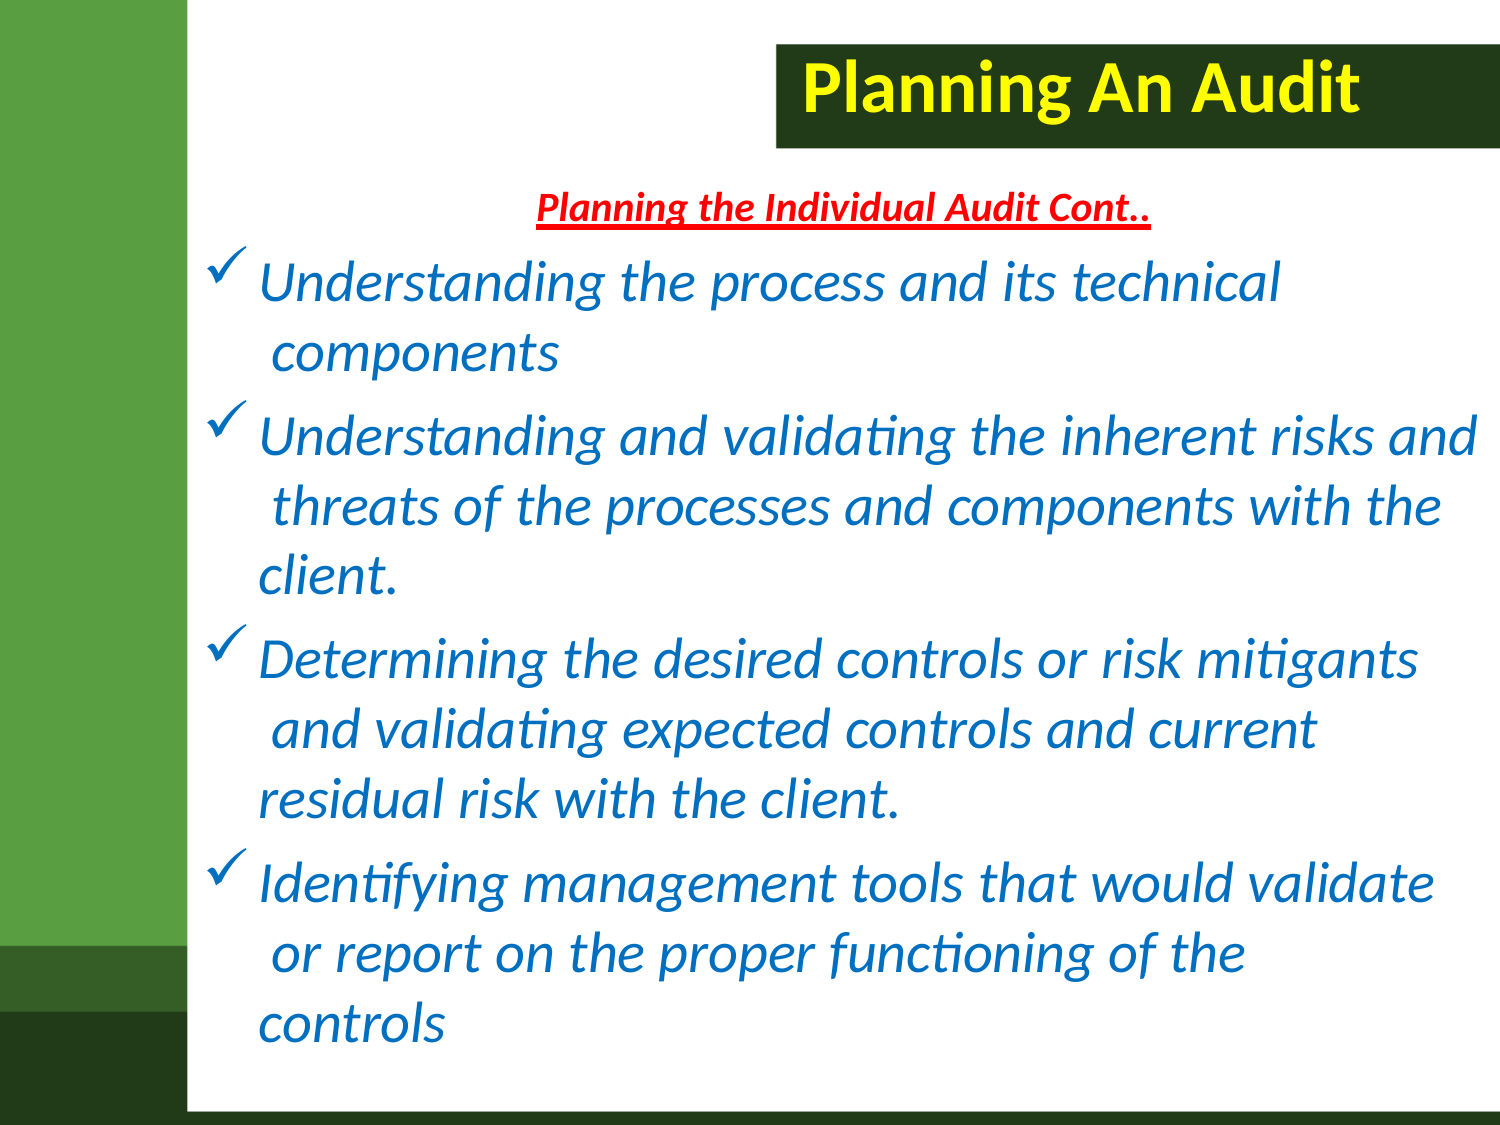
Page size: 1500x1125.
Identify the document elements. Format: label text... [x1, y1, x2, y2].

picture [0, 0, 1500, 1125]
text_box Planning the Individual Audit Cont.. Understanding the process and its technical components Understanding and validating the inherent risks and threats of the processes and components with the client. Determining the desired controls or risk mitigants and validating expected controls and current residual risk with the client. Identifying management tools that would validate or report on the proper functioning of the controls [200, 168, 1488, 1055]
title Planning An Audit [135, 35, 1365, 226]
